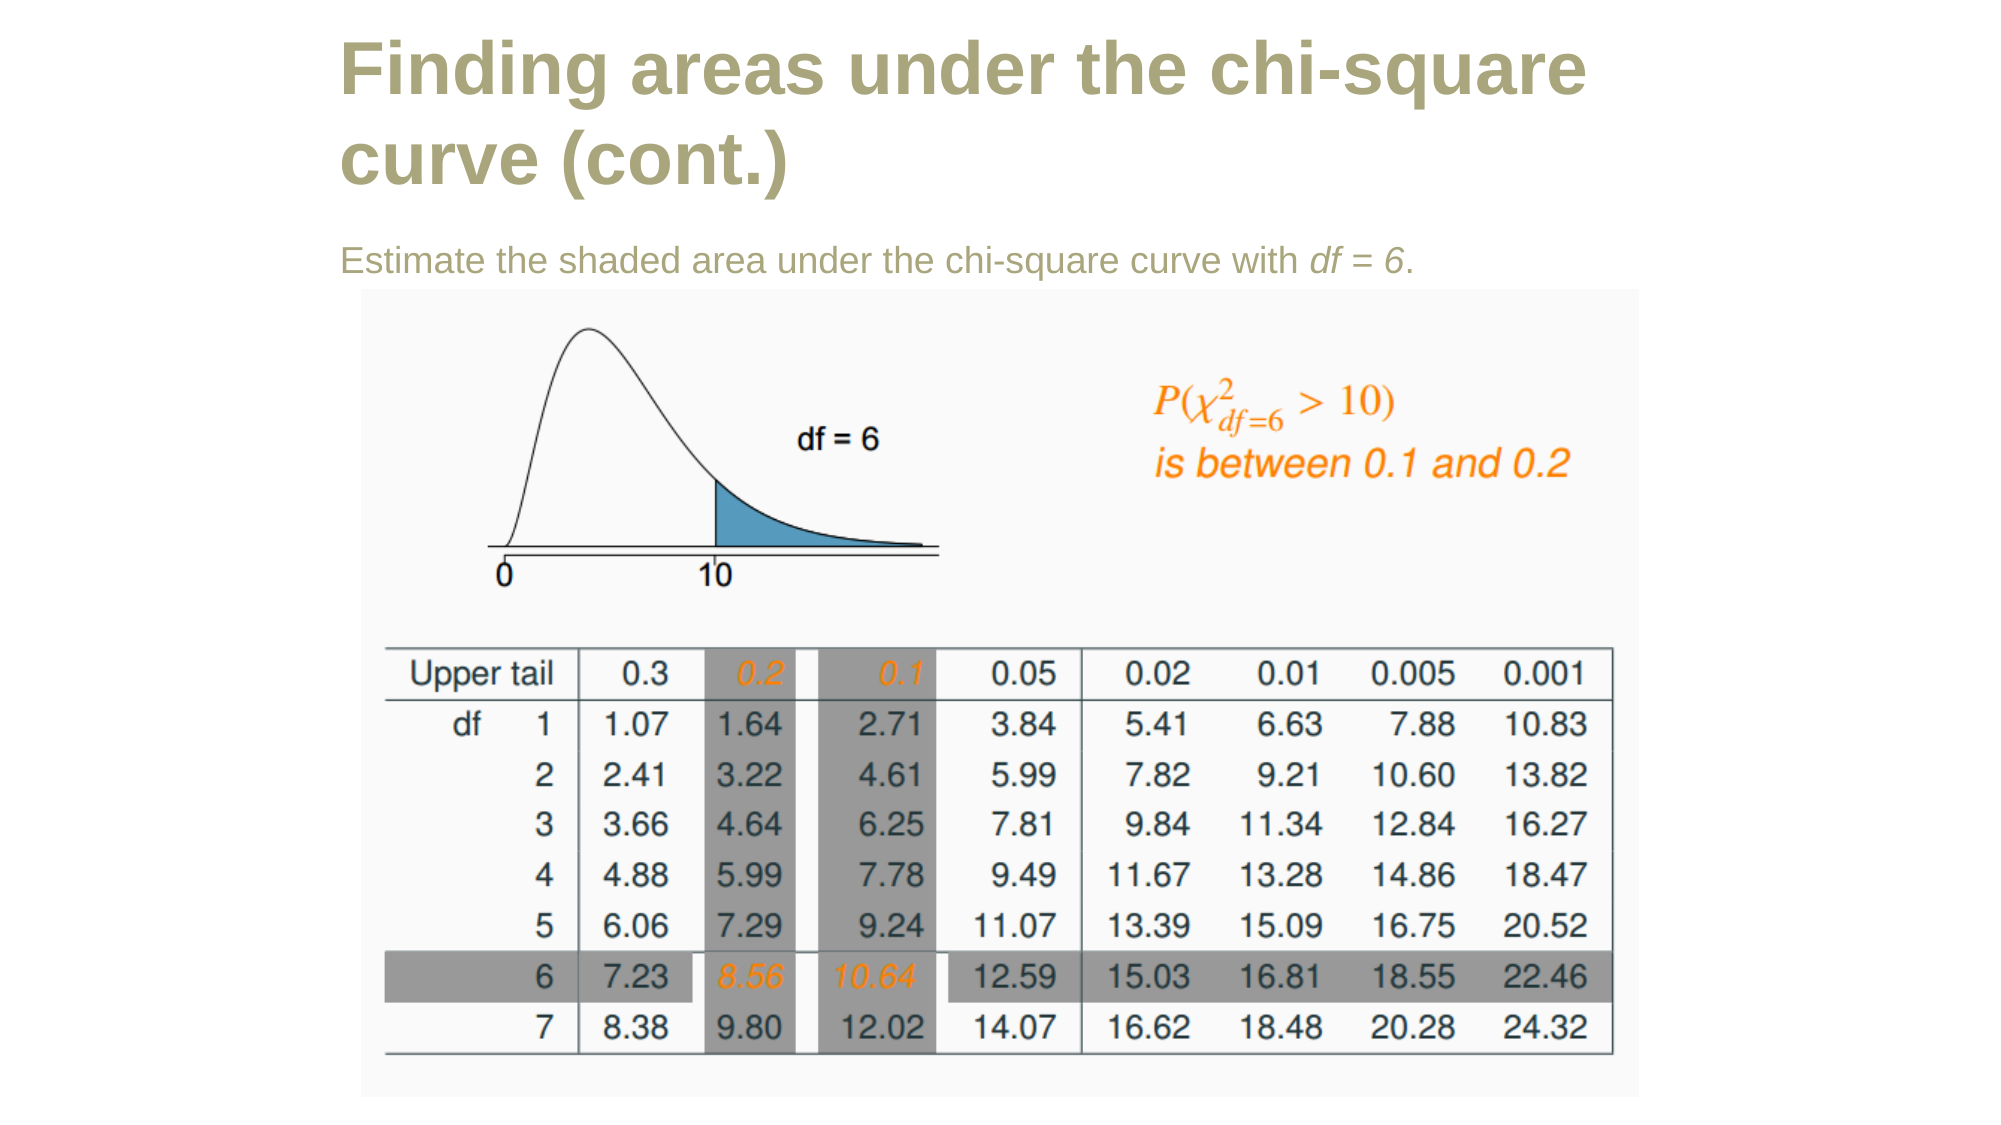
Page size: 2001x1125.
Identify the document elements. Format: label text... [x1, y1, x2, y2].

picture [361, 288, 1639, 1097]
title Finding areas under the chi-square curve (cont.) [324, 26, 1675, 215]
list Estimate the shaded area under the chi-square curve with df = 6. [325, 215, 1609, 290]
